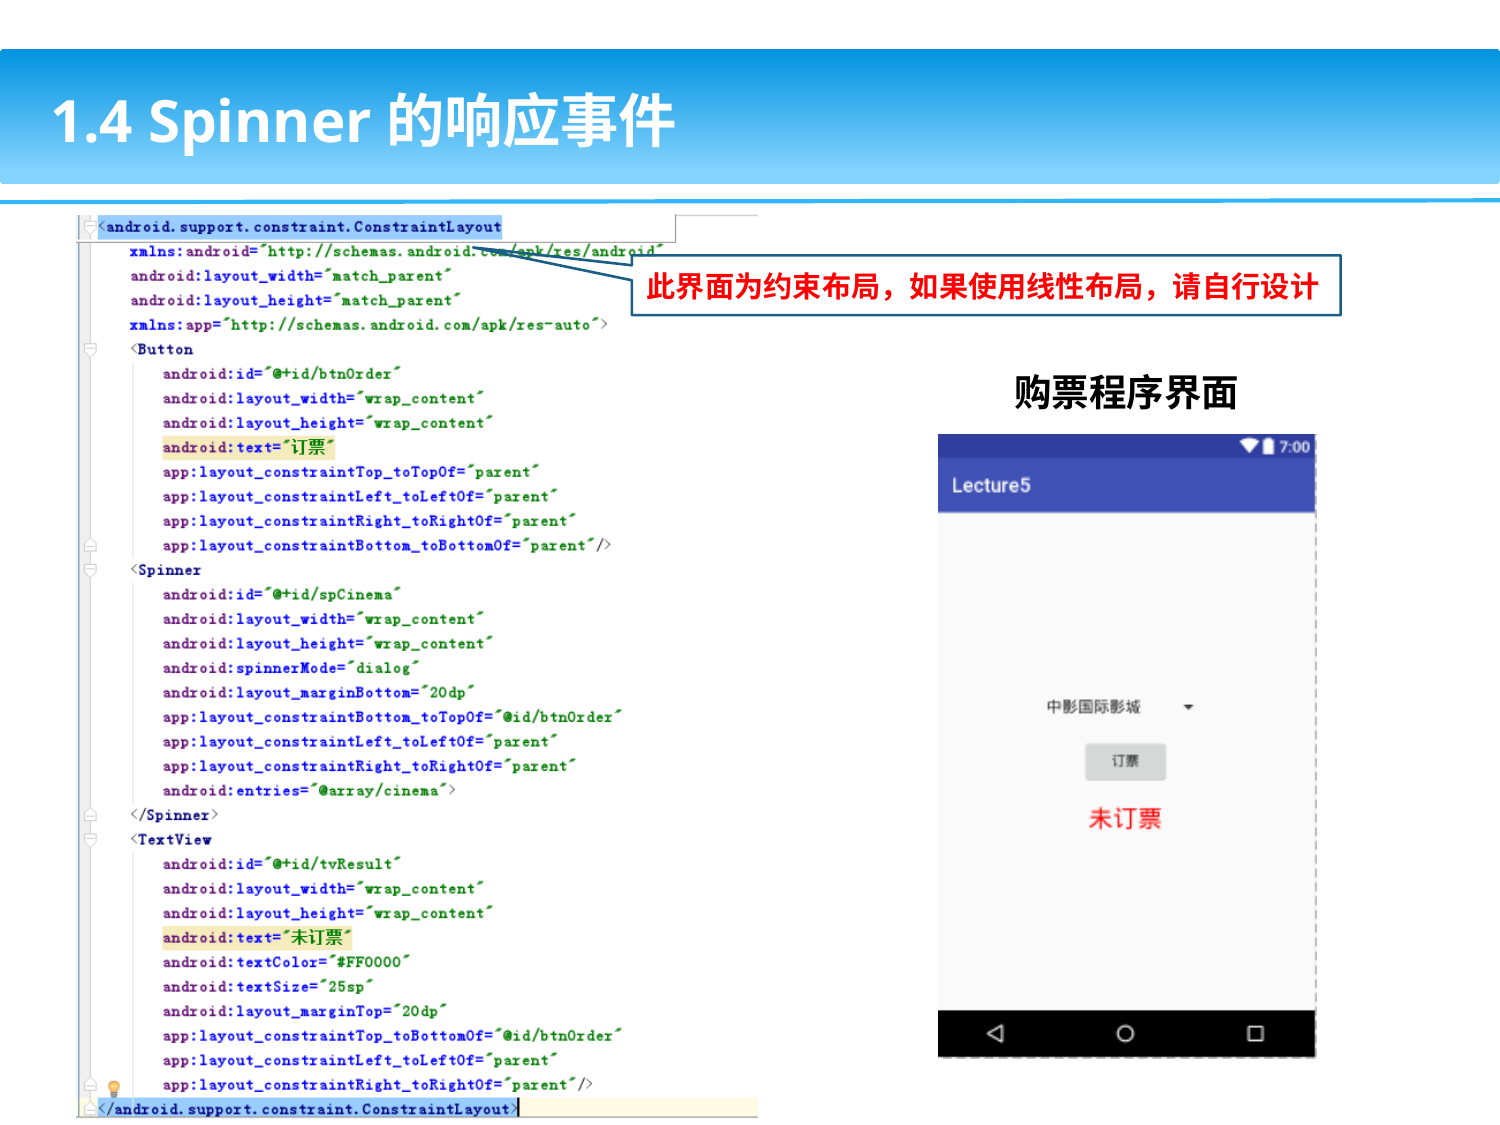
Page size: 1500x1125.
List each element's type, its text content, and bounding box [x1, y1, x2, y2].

text_box 此界面为约束布局，如果使用线性布局，请自行设计 [762, 254, 1342, 317]
picture [76, 214, 758, 1121]
text_box 1.4 Spinner的响应事件 [34, 54, 1356, 185]
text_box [938, 361, 1318, 1059]
